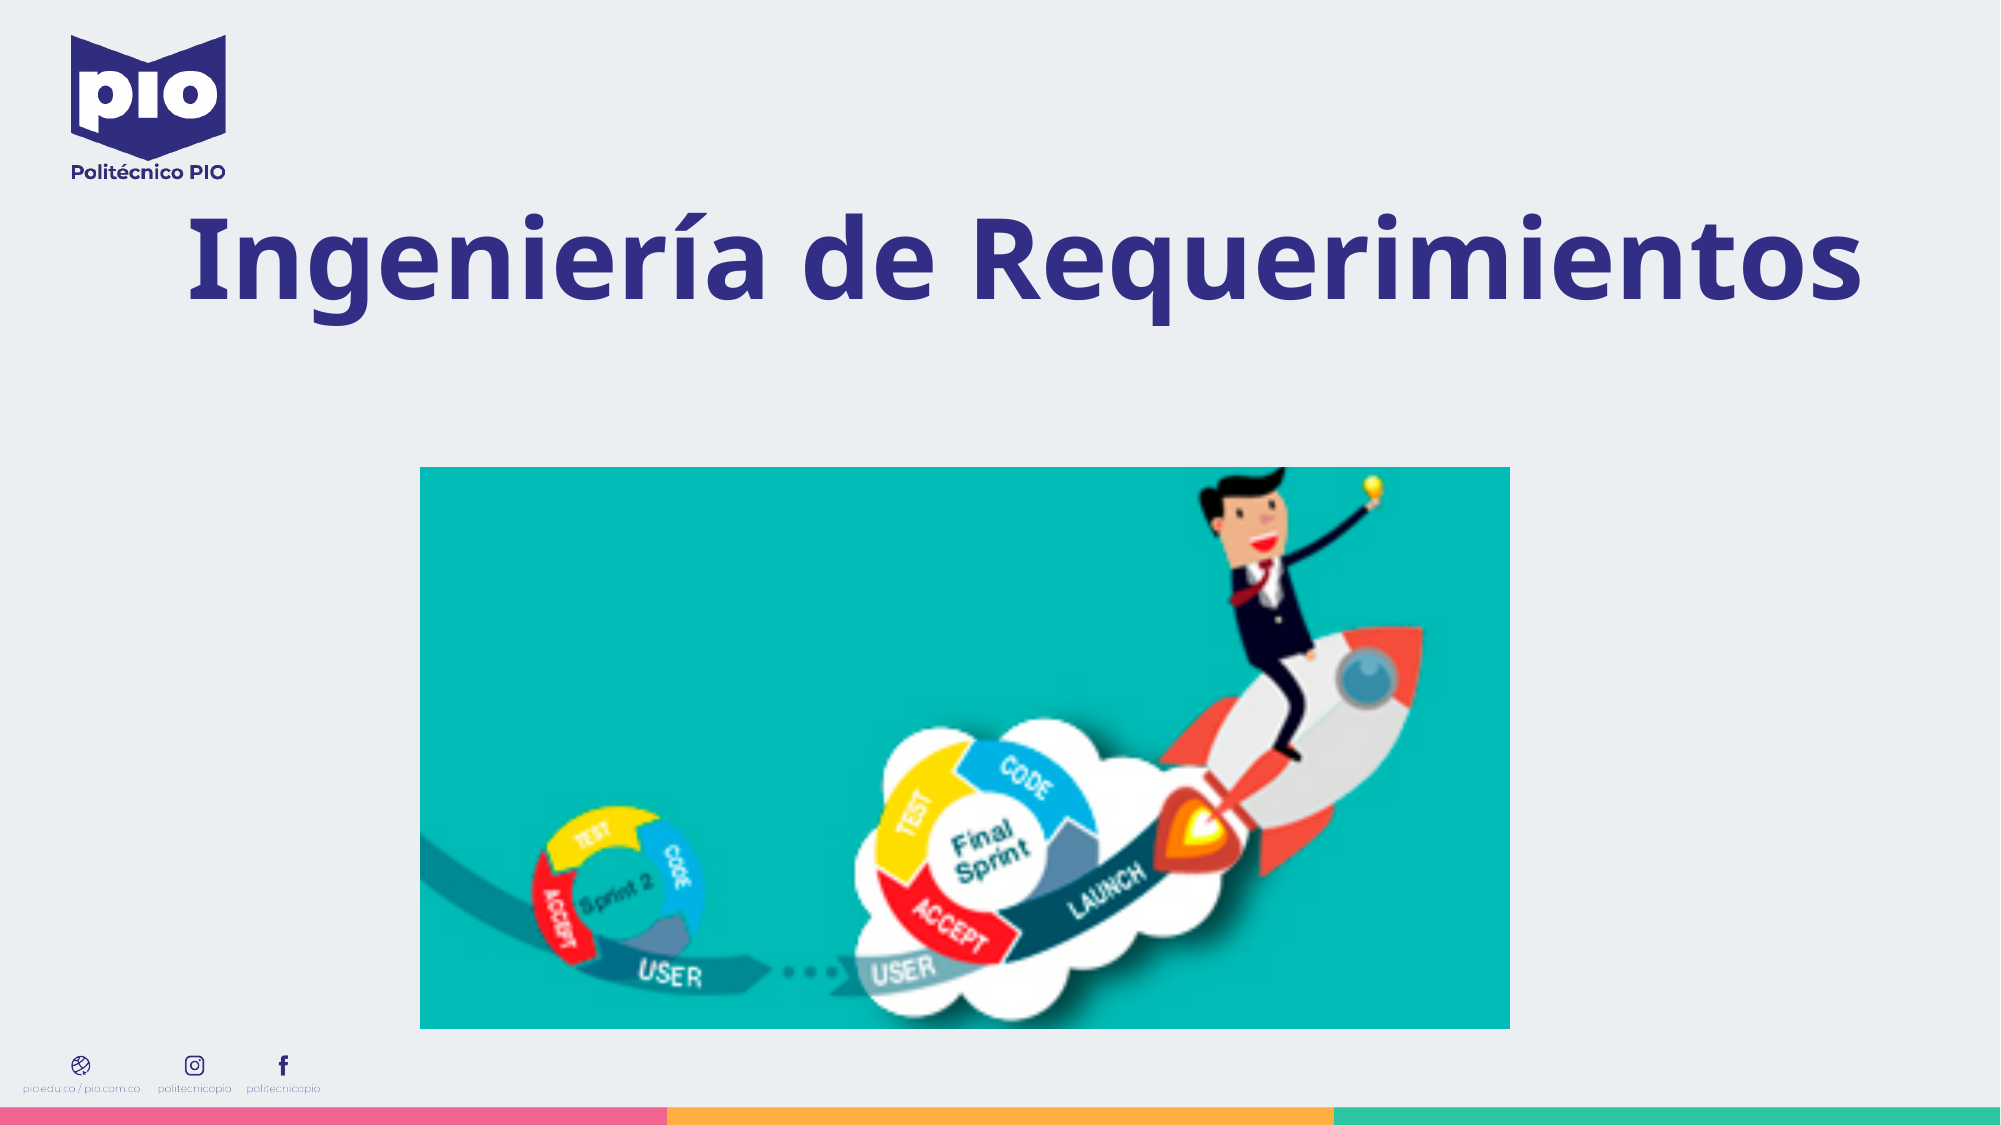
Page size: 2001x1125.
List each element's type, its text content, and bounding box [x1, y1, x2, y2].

picture [0, 0, 2001, 1125]
text_box Ingeniería de Requerimientos [147, 179, 1905, 330]
